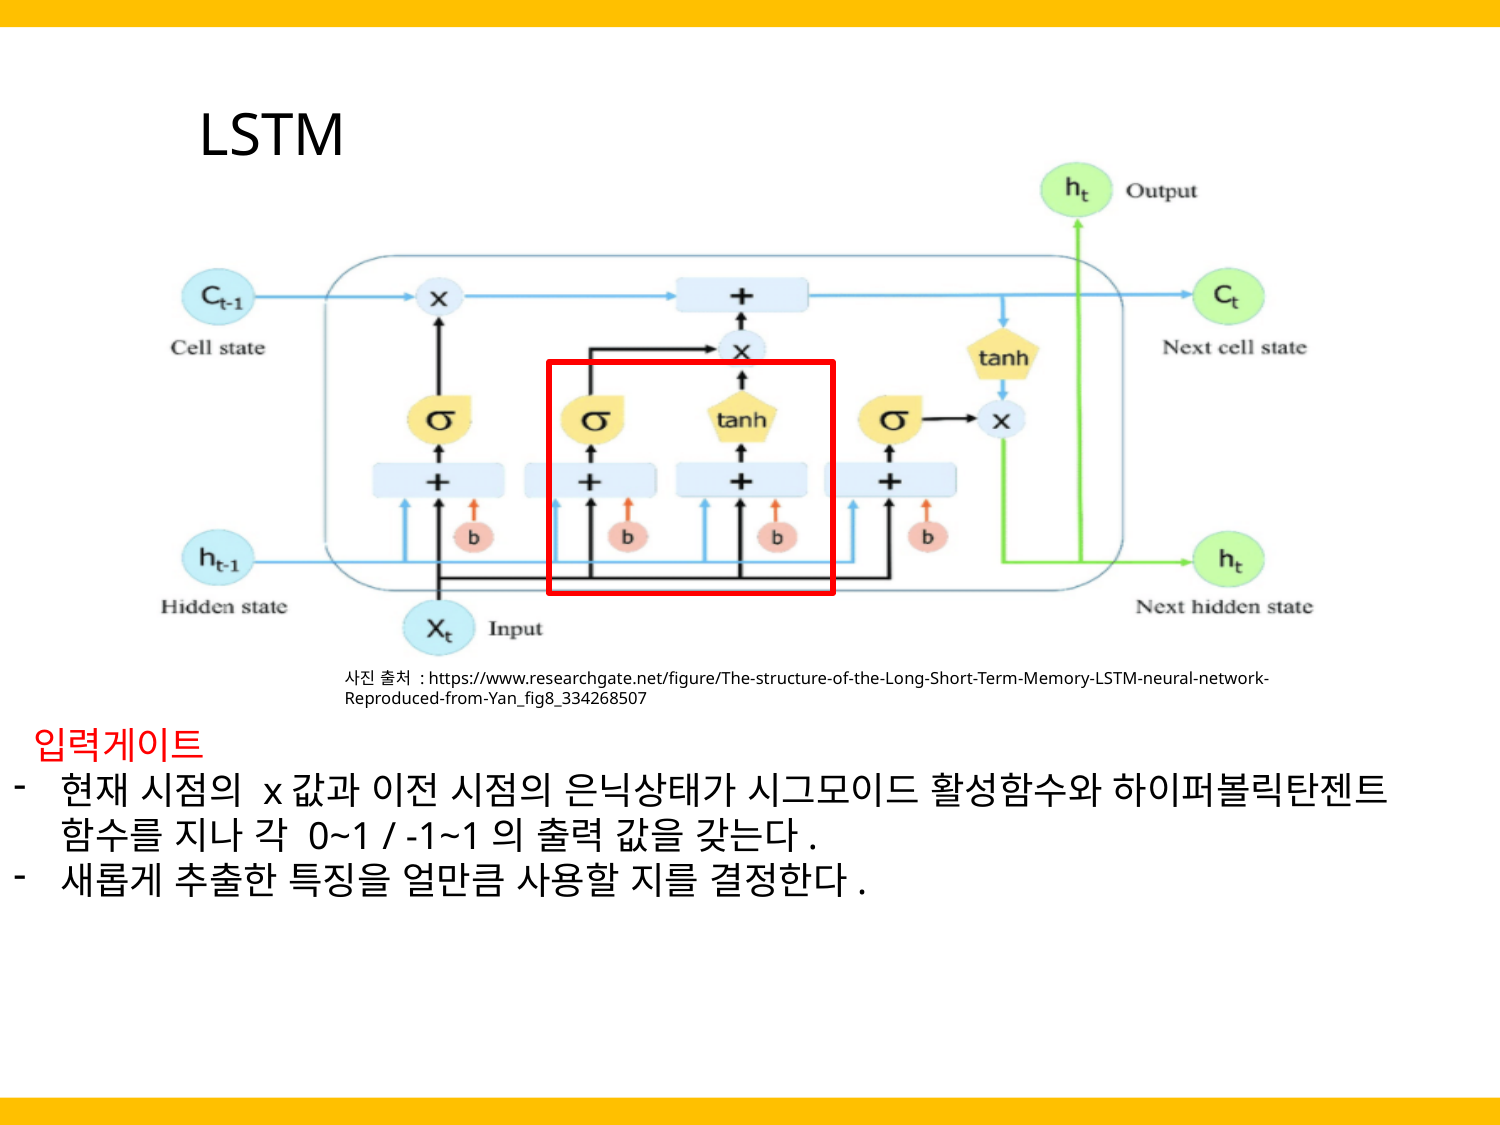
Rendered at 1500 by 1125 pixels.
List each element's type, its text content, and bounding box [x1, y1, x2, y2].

text_box LSTM [183, 90, 656, 126]
text_box [0, 1096, 1500, 1125]
text_box [0, 0, 1500, 29]
text_box 입력게이트 현재 시점의 x값과 이전 시점의 은닉상태가 시그모이드 활성함수와 하이퍼볼릭탄젠트 함수를 지나 각 0~1 / -1~1의 출력 값을 갖는다. 새롭게 추출한 특징을 얼만큼 사용할 지를 결정한다. [0, 669, 1499, 955]
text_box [149, 127, 1349, 691]
